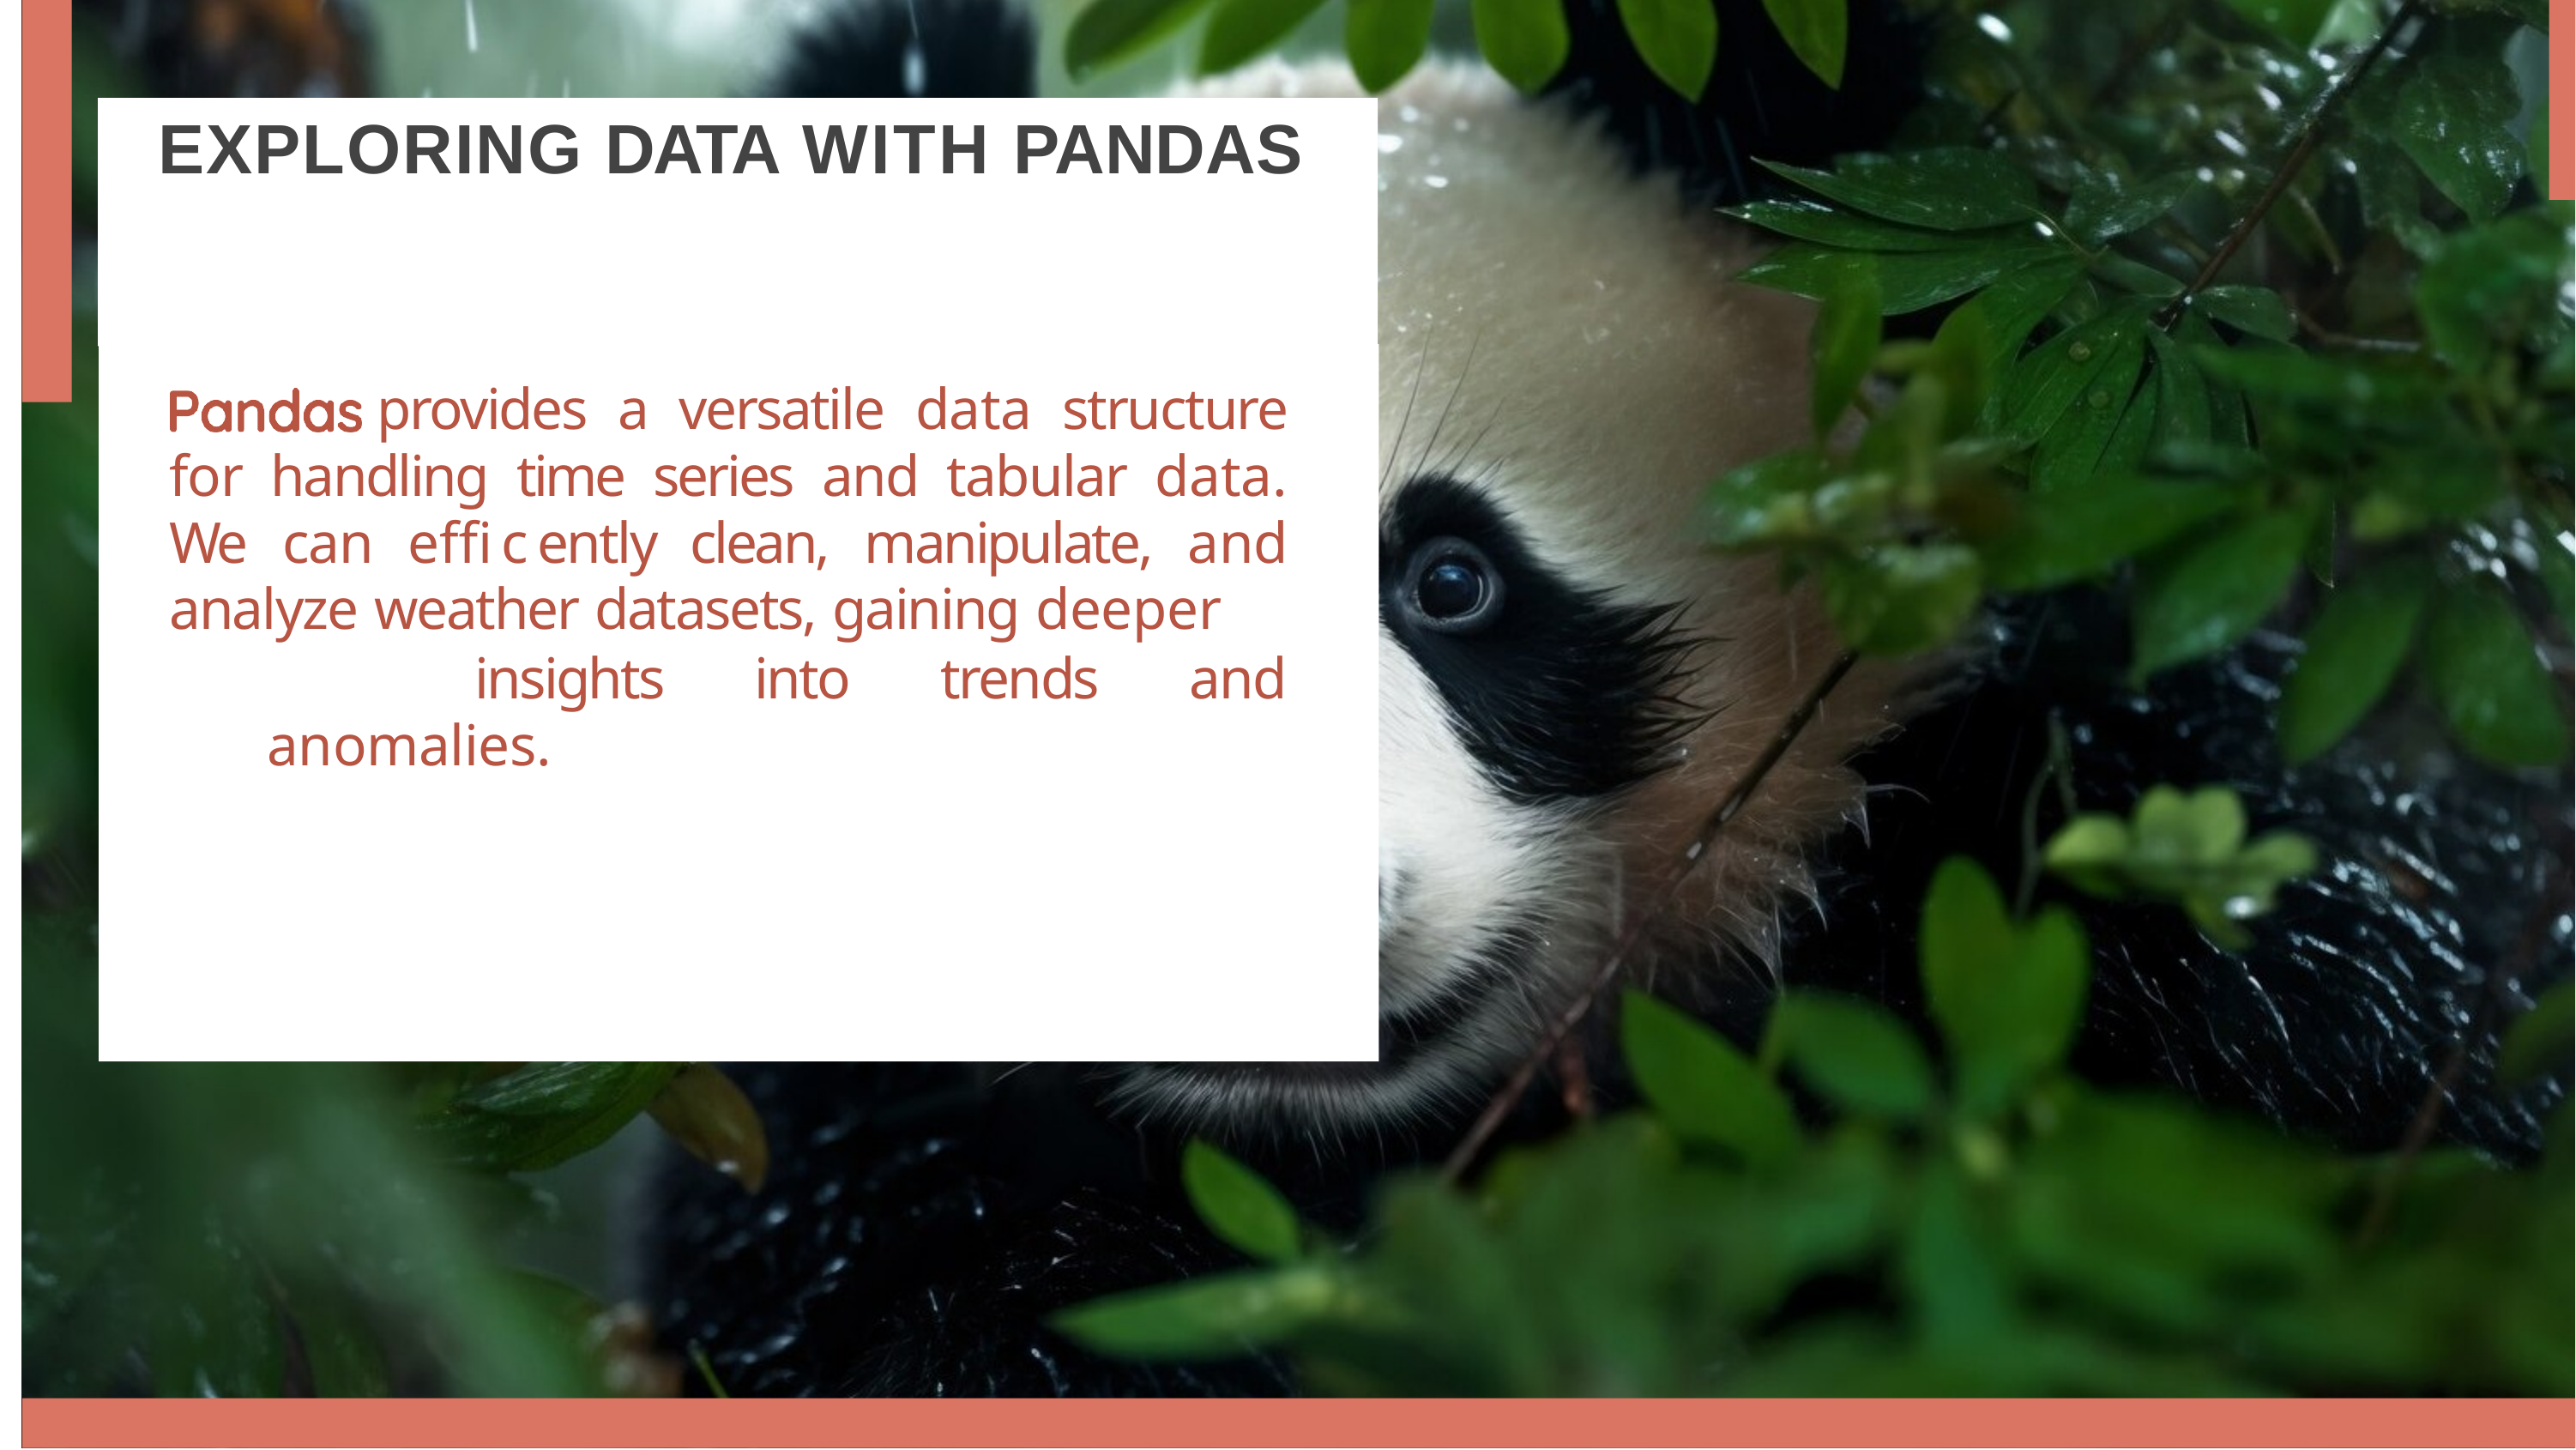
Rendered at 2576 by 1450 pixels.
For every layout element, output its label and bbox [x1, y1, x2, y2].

text_box [21, 0, 2576, 1448]
text_box [98, 343, 1379, 1062]
